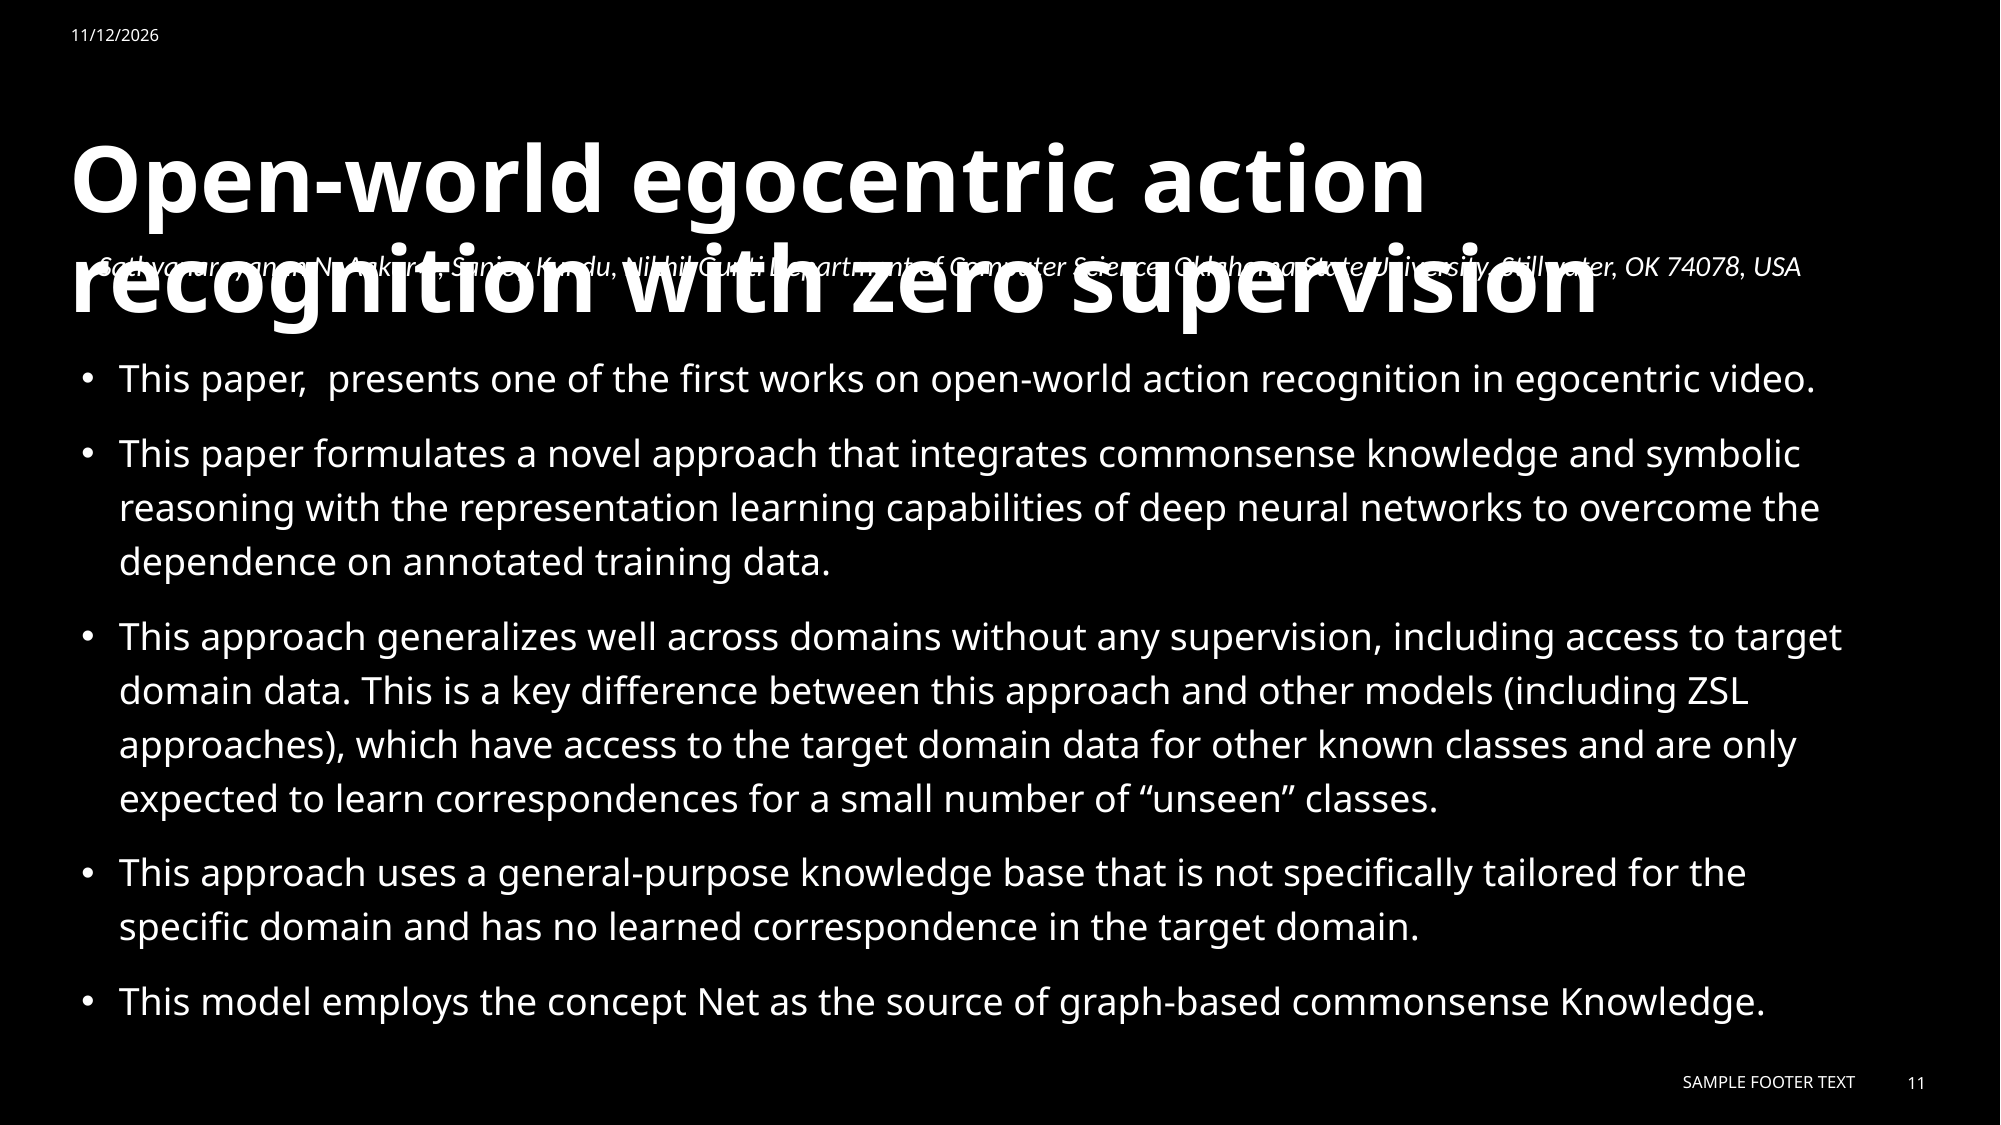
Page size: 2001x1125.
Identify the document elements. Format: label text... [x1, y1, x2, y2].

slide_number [55, 10, 506, 63]
text_box Sathyanarayanan N. Aakur∗, Sanjoy Kundu, Nikhil Gunti Department of Computer Science, Oklahoma State University, Stillwater, OK 74078, USA [83, 239, 1849, 290]
slide_number 11 [1870, 1054, 1942, 1114]
list This paper, presents one of the first works on open-world action recognition in egocentric video. This paper formulates a novel approach that integrates commonsense knowledge and symbolic reasoning with the representation learning capabilities of deep neural networks to overcome the dependence on annotated training data. This approach generalizes well across domains without any supervision, including access to target domain data. This is a key difference between this approach and other models (including ZSL approaches), which have access to the target domain data for other known classes and are only expected to learn correspondences for a small number of “unseen” classes. This approach uses a general-purpose knowledge base that is not specifically tailored for the specific domain and has no learned correspondence in the target domain. This model employs the concept Net as the source of graph-based commonsense Knowledge. [66, 338, 1954, 1125]
footer Sample Footer Text [1204, 1053, 1871, 1114]
title Open-world egocentric action recognition with zero supervision [54, 126, 1982, 363]
